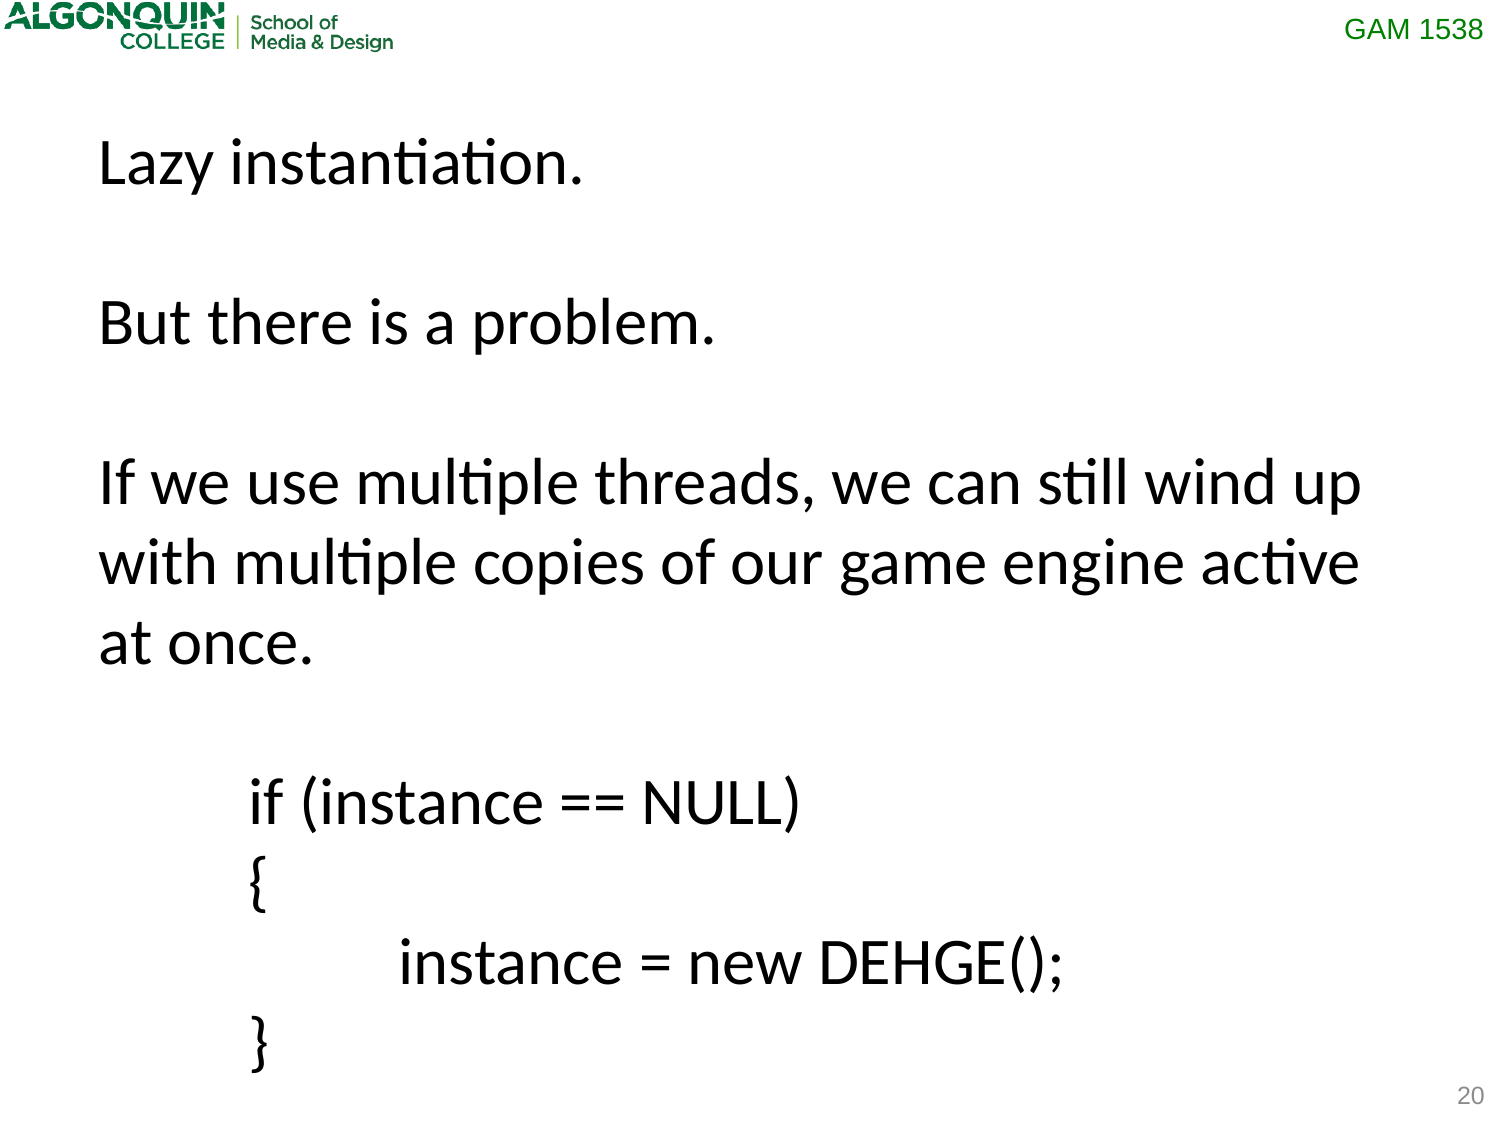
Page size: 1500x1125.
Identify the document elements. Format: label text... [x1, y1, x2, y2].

text_box Lazy instantiation. But there is a problem. If we use multiple threads, we can still wind up with multiple copies of our game engine active at once. if (instance == NULL) { instance = new DEHGE(); } [83, 110, 1434, 1085]
picture [0, 0, 399, 54]
slide_number 20 [1149, 1065, 1500, 1125]
